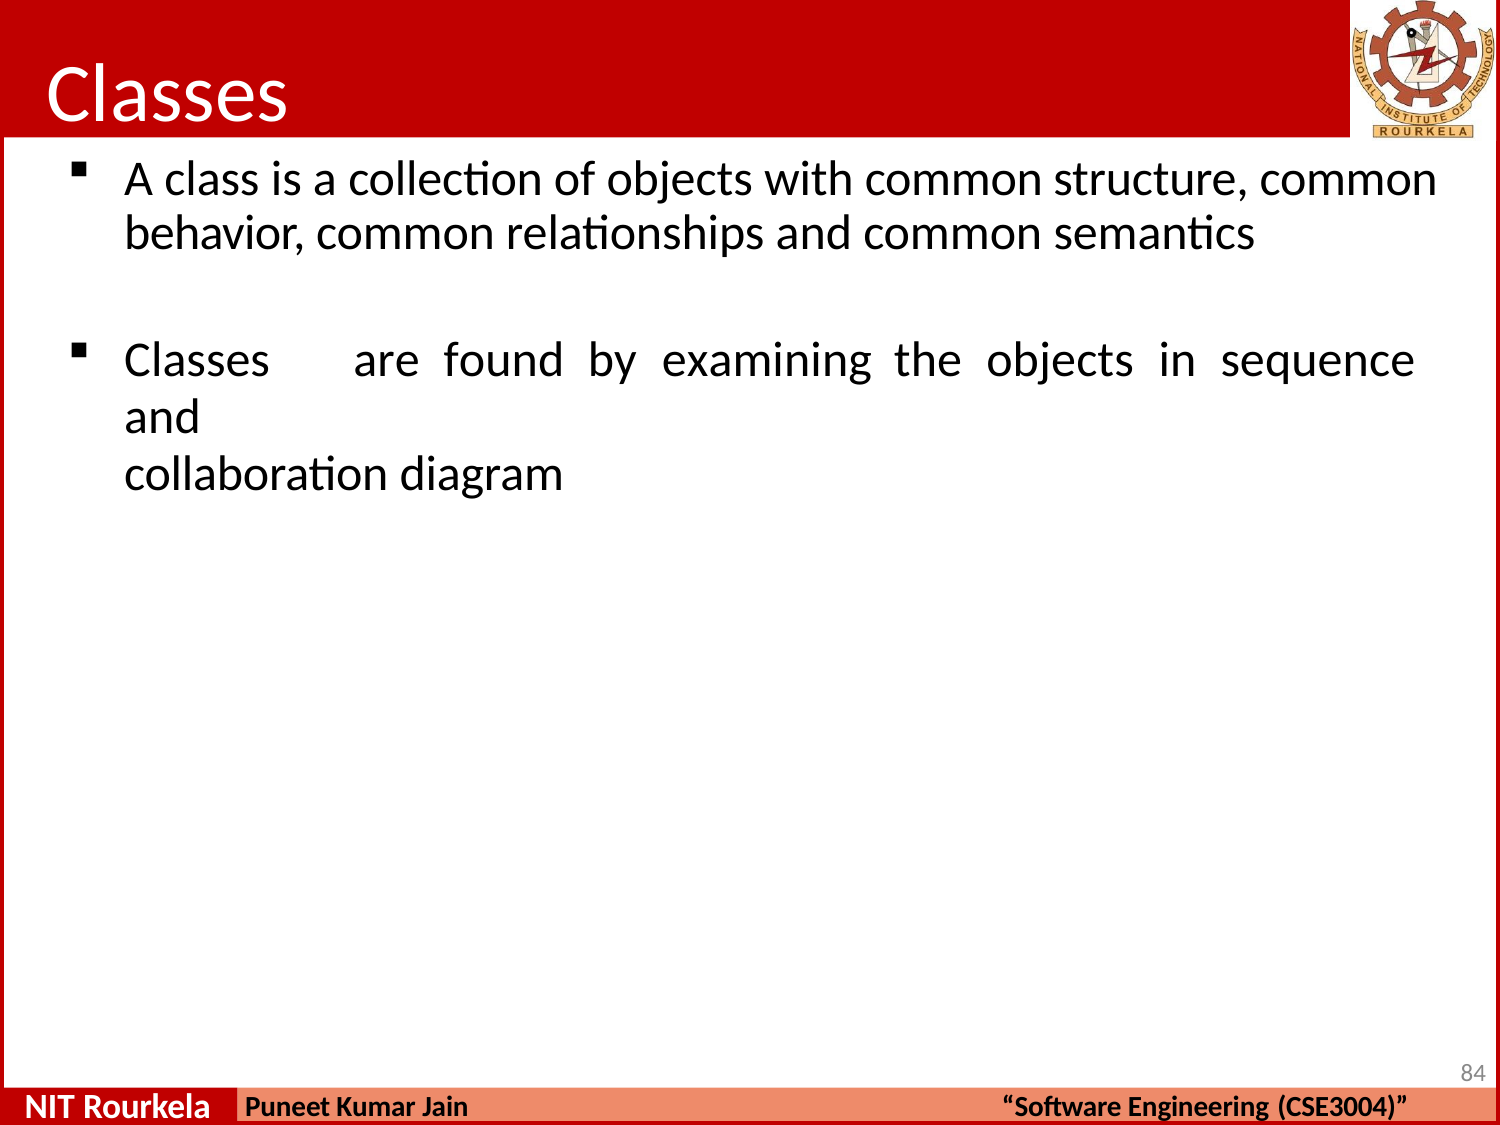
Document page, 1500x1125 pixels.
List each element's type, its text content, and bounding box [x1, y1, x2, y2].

footer Puneet Kumar Jain [243, 1092, 473, 1125]
text_box “Software Engineering (CSE3004)” [999, 1092, 1414, 1123]
text_box A class is a collection of objects with common structure, common behavior, common relationships and common semantics Classes are found by examining the objects in sequence and collaboration diagram [65, 142, 1460, 501]
title Classes [44, 36, 292, 227]
slide_number 84 [1441, 1060, 1492, 1125]
slide_number NIT Rourkela [22, 1089, 216, 1125]
picture [1350, 0, 1497, 141]
